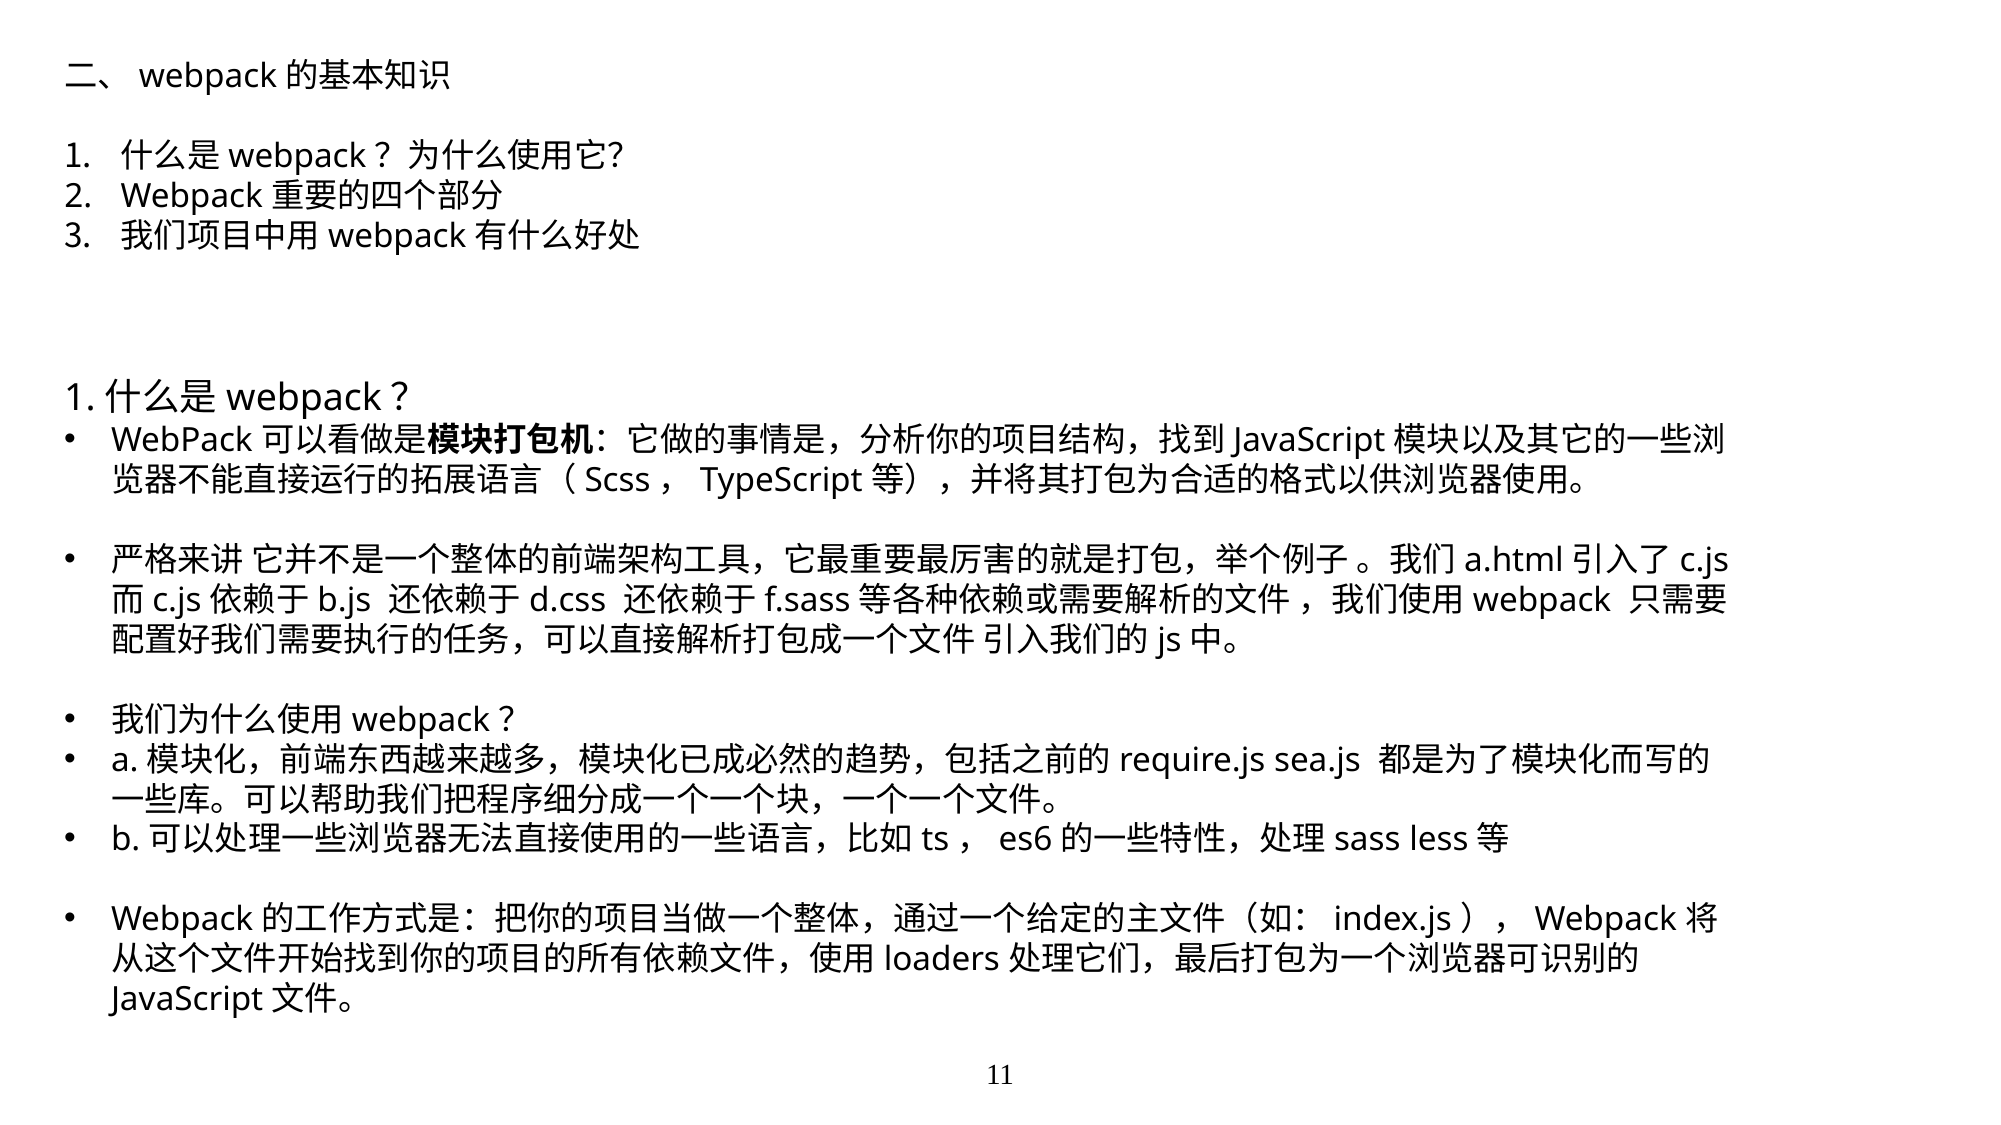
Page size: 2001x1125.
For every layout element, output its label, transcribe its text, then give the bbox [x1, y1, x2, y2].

text_box 二、webpack的基本知识 什么是webpack？为什么使用它？ Webpack重要的四个部分 我们项目中用webpack有什么好处 [49, 46, 1904, 302]
footer 11 [662, 1042, 1338, 1103]
text_box 1.什么是webpack？ WebPack可以看做是模块打包机：它做的事情是，分析你的项目结构，找到JavaScript模块以及其它的一些浏览器不能直接运行的拓展语言（Scss，TypeScript等），并将其打包为合适的格式以供浏览器使用。 严格来讲 它并不是一个整体的前端架构工具，它最重要最厉害的就是打包，举个例子 。我们a.html引入了c.js 而c.js依赖于b.js 还依赖于d.css 还依赖于f.sass等各种依赖或需要解析的文件 ，我们使用webpack 只需要配置好我们需要执行的任务，可以直接解析打包成一个文件 引入我们的js中。 我们为什么使用webpack？ a.模块化，前端东西越来越多，模块化已成必然的趋势，包括之前的require.js sea.js 都是为了模块化而写的一些库。可以帮助我们把程序细分成一个一个块，一个一个文件。 b.可以处理一些浏览器无法直接使用的一些语言，比如ts，es6的一些特性，处理sass less等 Webpack的工作方式是：把你的项目当做一个整体，通过一个给定的主文件（如：index.js），Webpack将从这个文件开始找到你的项目的所有依赖文件，使用loaders处理它们，最后打包为一个浏览器可识别的JavaScript文件。 [49, 366, 1755, 1025]
